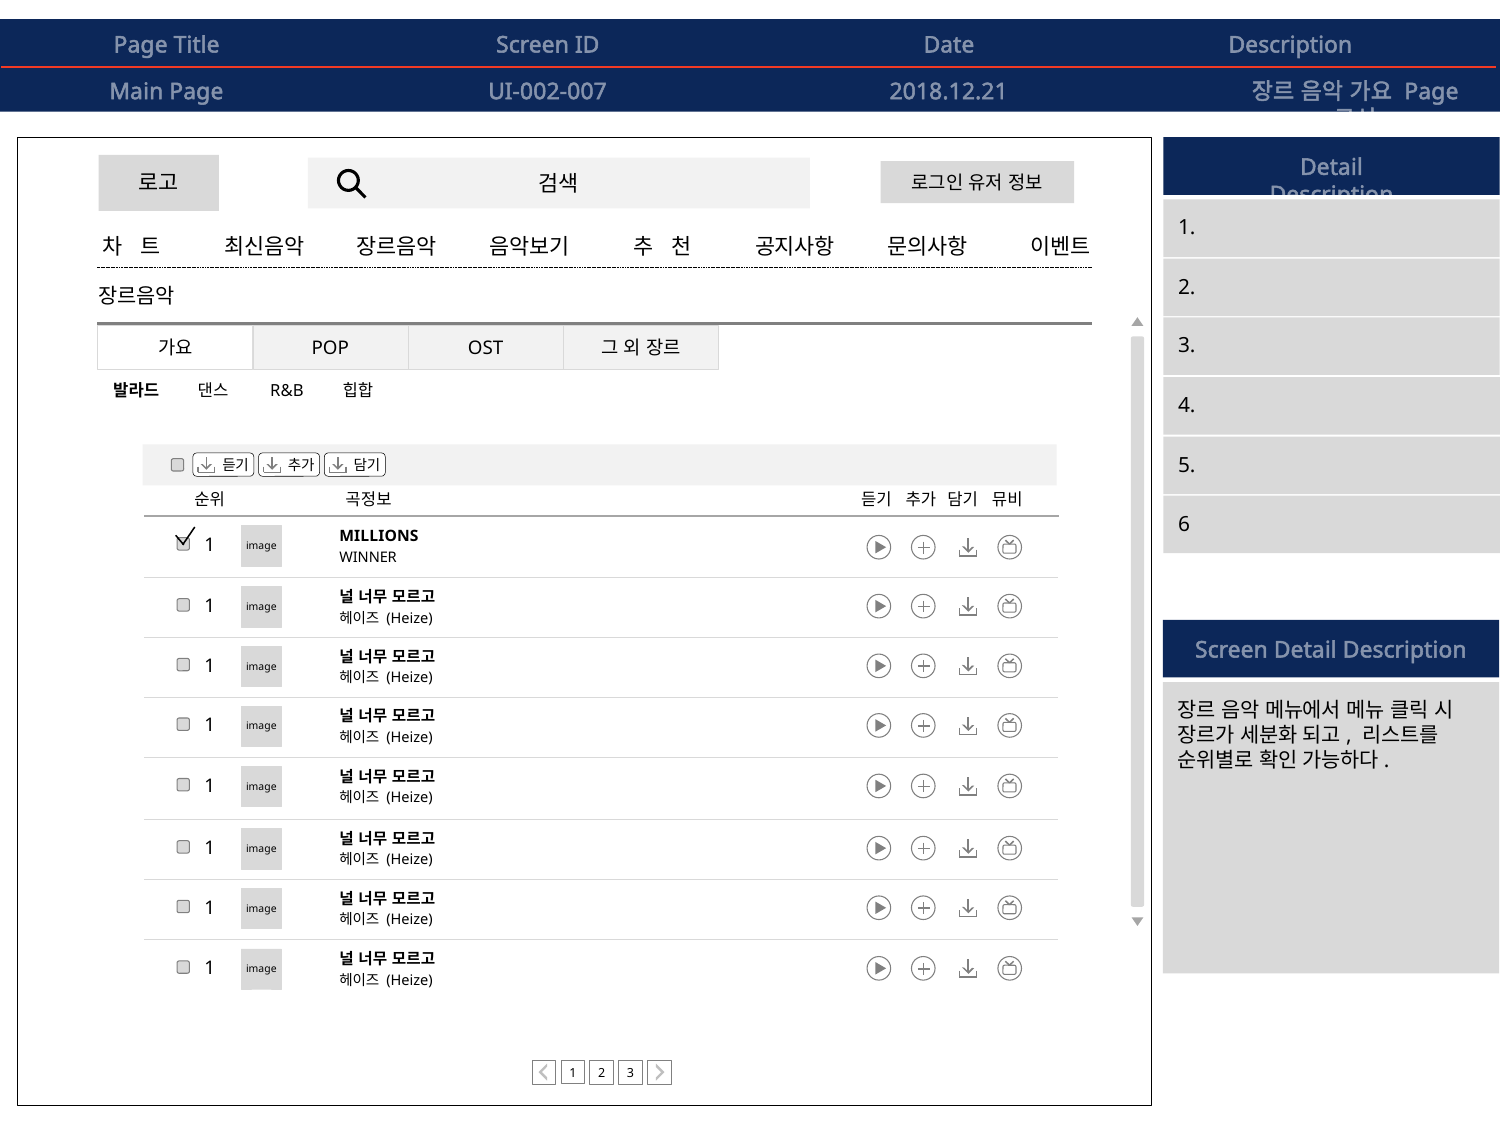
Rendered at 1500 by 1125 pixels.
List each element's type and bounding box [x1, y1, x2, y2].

text_box [1162, 619, 1500, 678]
text_box [16, 135, 1500, 1108]
text_box [1163, 436, 1500, 554]
text_box [1161, 680, 1500, 976]
text_box [0, 17, 1500, 196]
